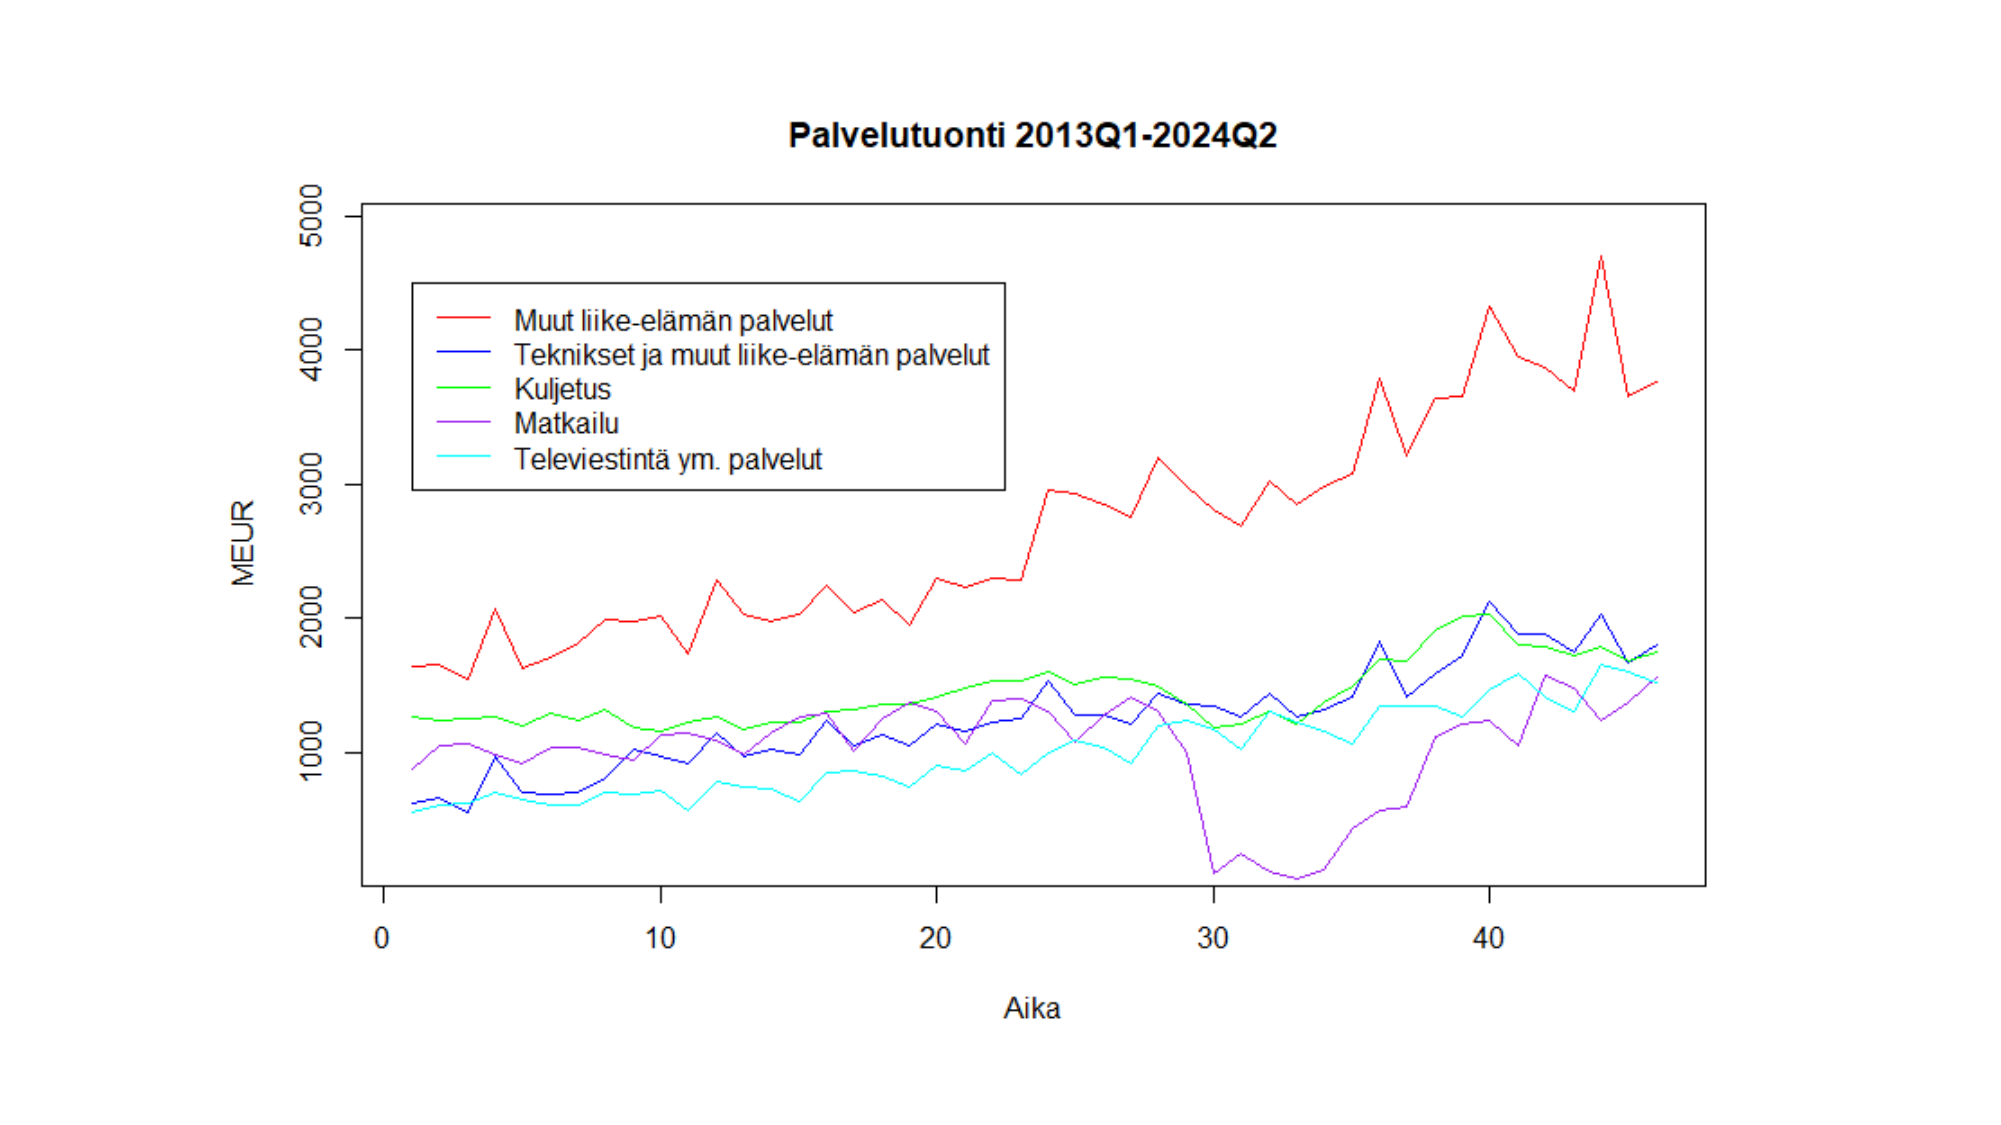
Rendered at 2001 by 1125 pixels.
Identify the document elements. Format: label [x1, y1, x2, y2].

list [221, 63, 1779, 1062]
